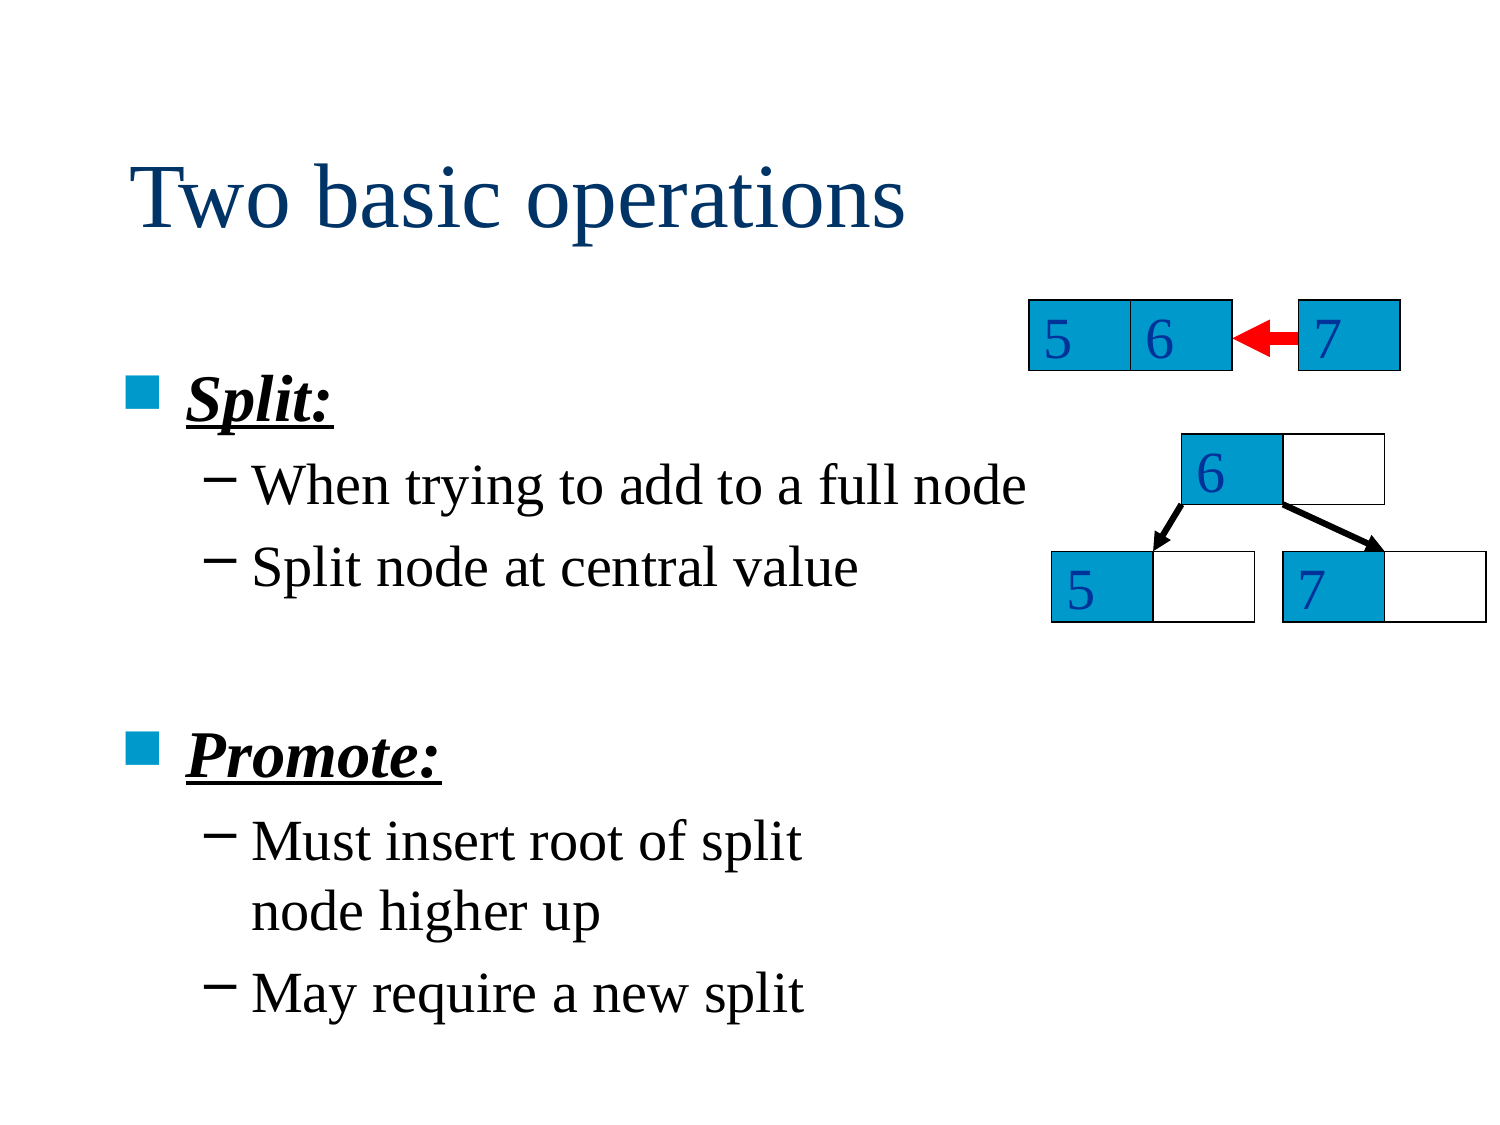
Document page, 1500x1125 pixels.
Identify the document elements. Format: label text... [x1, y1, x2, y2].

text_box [1051, 551, 1255, 623]
text_box [1153, 509, 1179, 549]
list Split: When trying to add to a full node Split node at central value Promote: Must insert root of split node higher up May require a new split [114, 346, 1390, 1023]
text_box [1282, 551, 1487, 623]
title Two basic operations [114, 96, 1390, 285]
text_box 6 [1130, 299, 1233, 371]
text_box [1181, 433, 1385, 505]
text_box [1233, 332, 1299, 345]
text_box [1299, 512, 1383, 549]
text_box 5 [1029, 299, 1130, 371]
text_box 7 [1298, 299, 1400, 371]
